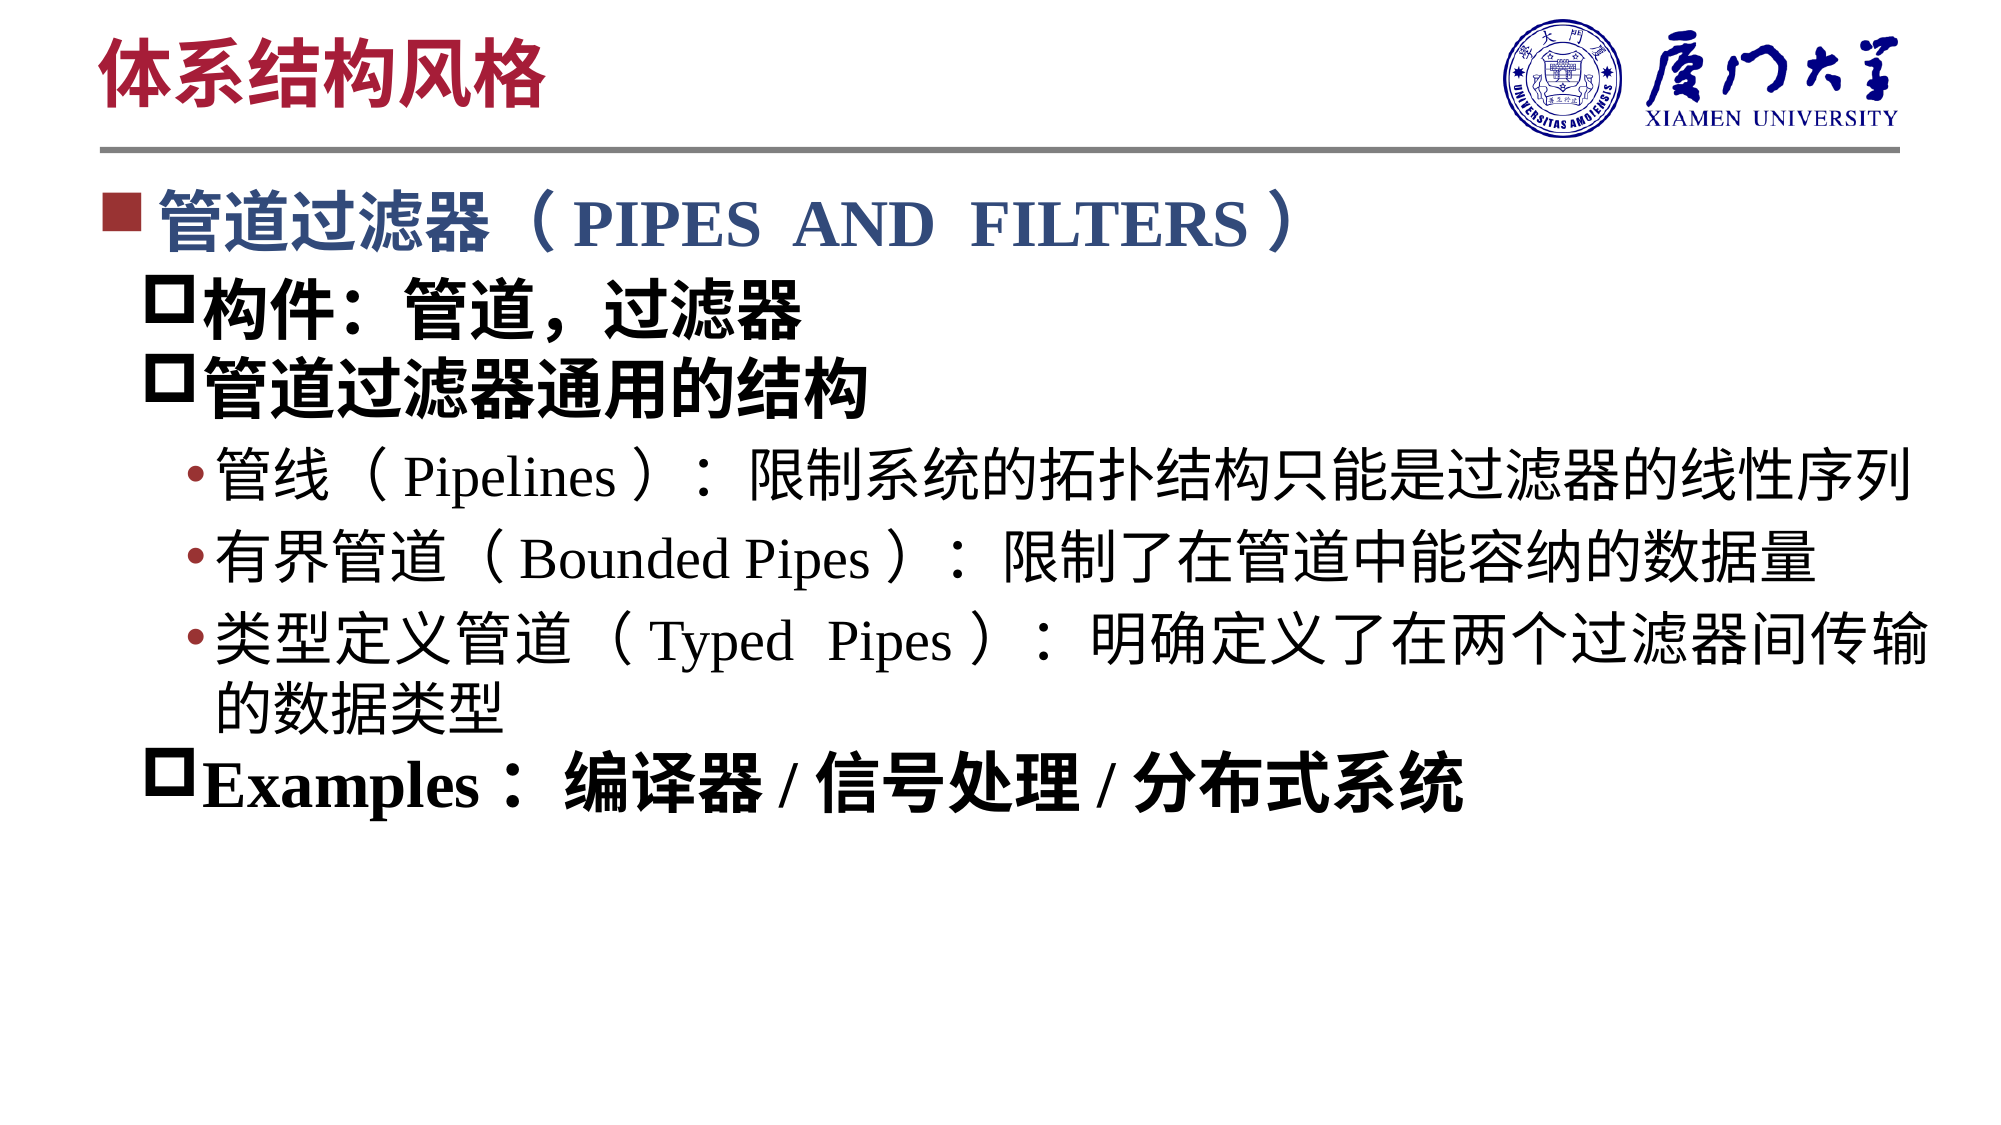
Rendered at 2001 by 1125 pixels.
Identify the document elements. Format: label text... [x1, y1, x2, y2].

list 管道过滤器（PIPES AND FILTERS） 构件：管道，过滤器 管道过滤器通用的结构 管线（Pipelines）：限制系统的拓扑结构只能是过滤器的线性序列 有界管道（Bounded Pipes）：限制了在管道中能容纳的数据量 类型定义管道（Typed Pipes）：明确定义了在两个过滤器间传输的数据类型 Examples：编译器/信号处理/分布式系统 [82, 196, 1945, 1062]
picture [1503, 19, 1622, 138]
picture [1645, 30, 1898, 126]
list 体系结构风格 [82, 42, 1284, 152]
